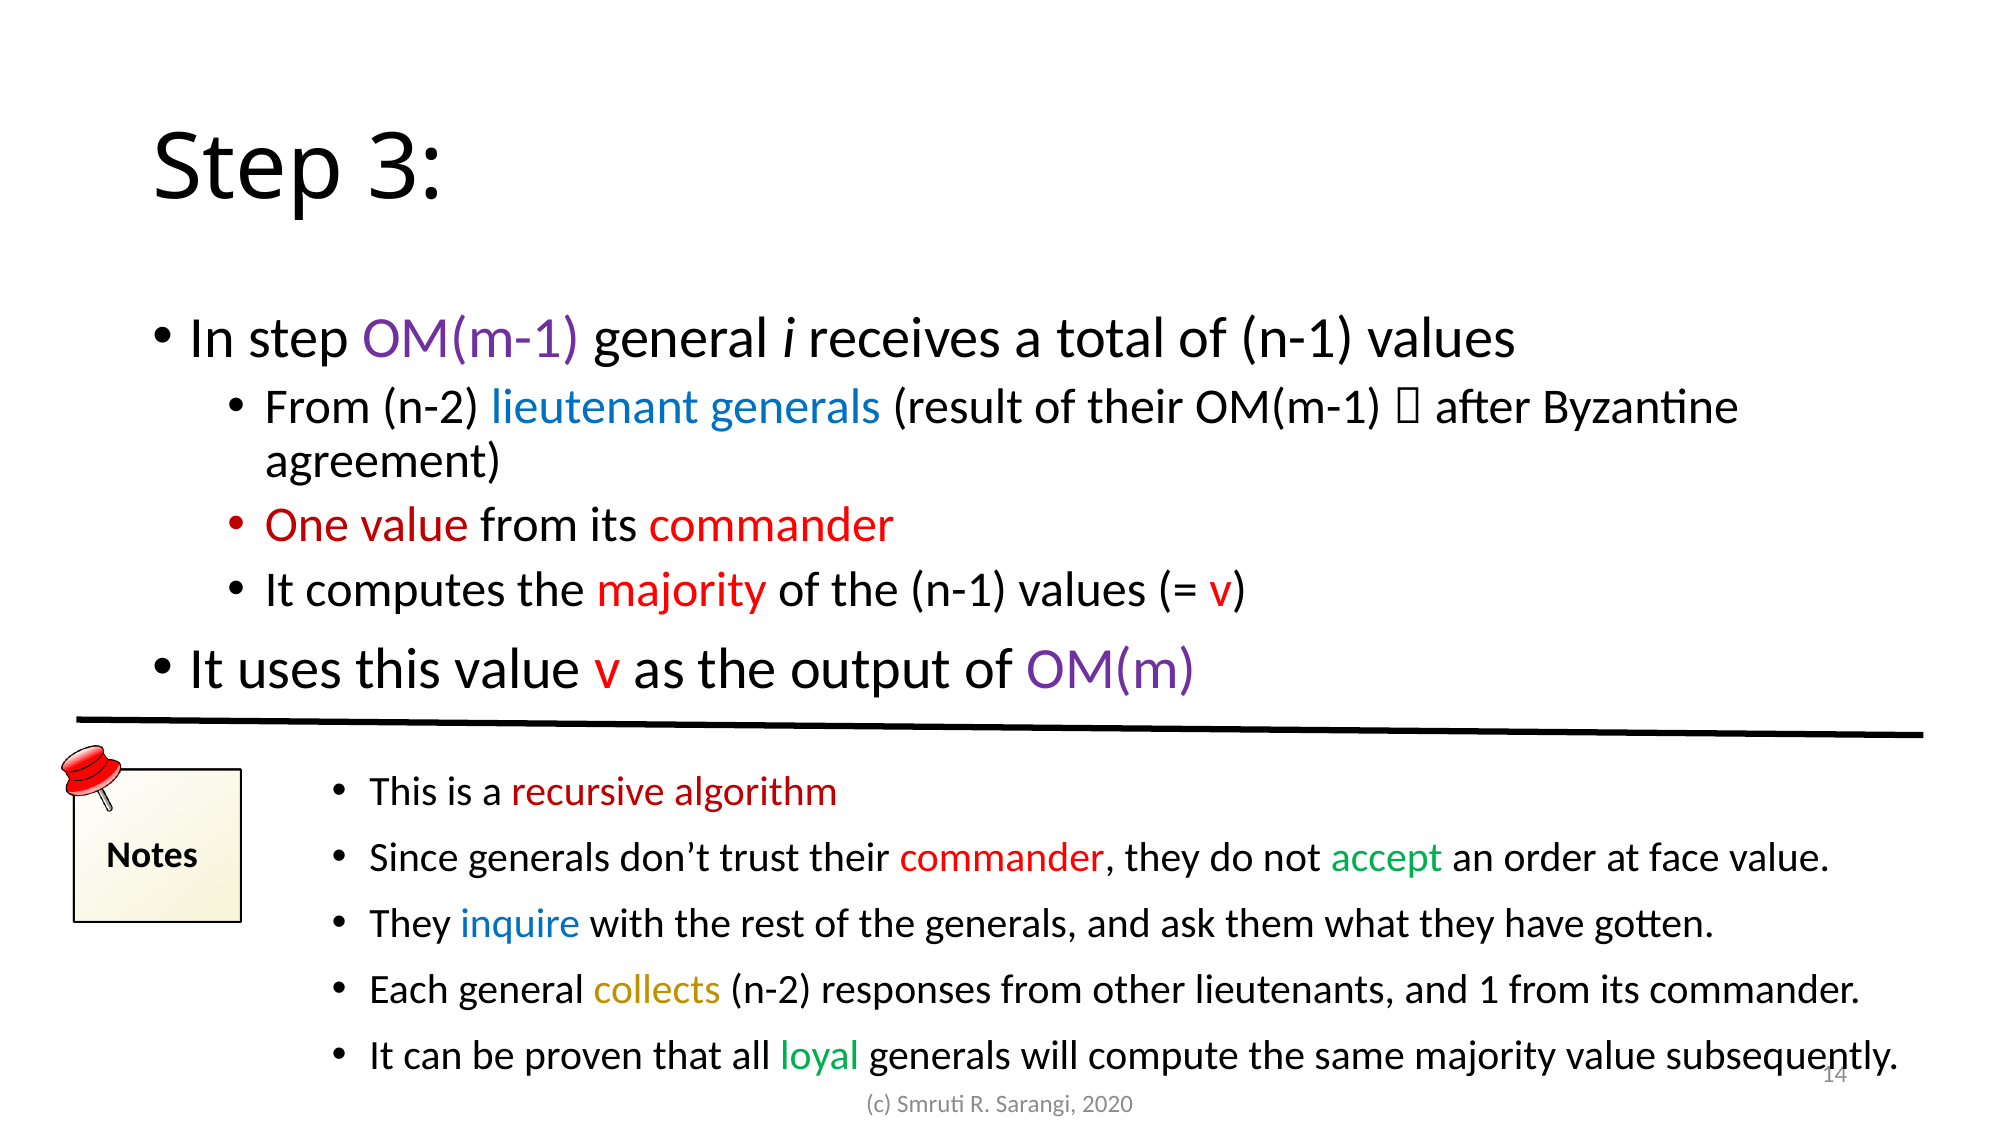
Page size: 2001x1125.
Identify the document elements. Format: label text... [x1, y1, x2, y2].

footer (c) Smruti R. Sarangi, 2020 [662, 1072, 1338, 1125]
text_box This is a recursive algorithm Since generals don’t trust their commander, they do not accept an order at face value. They inquire with the rest of the generals, and ask them what they have gotten. Each general collects (n-2) responses from other lieutenants, and 1 from its commander. It can be proven that all loyal generals will compute the same majority value subsequently. [316, 762, 1939, 1103]
picture [61, 745, 242, 923]
title Step 3: [137, 59, 1863, 278]
list In step OM(m-1) general i receives a total of (n-1) values From (n-2) lieutenant generals (result of their OM(m-1)  after Byzantine agreement) One value from its commander It computes the majority of the (n-1) values (= v) It uses this value v as the output of OM(m) [137, 299, 1863, 719]
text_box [76, 719, 1924, 736]
